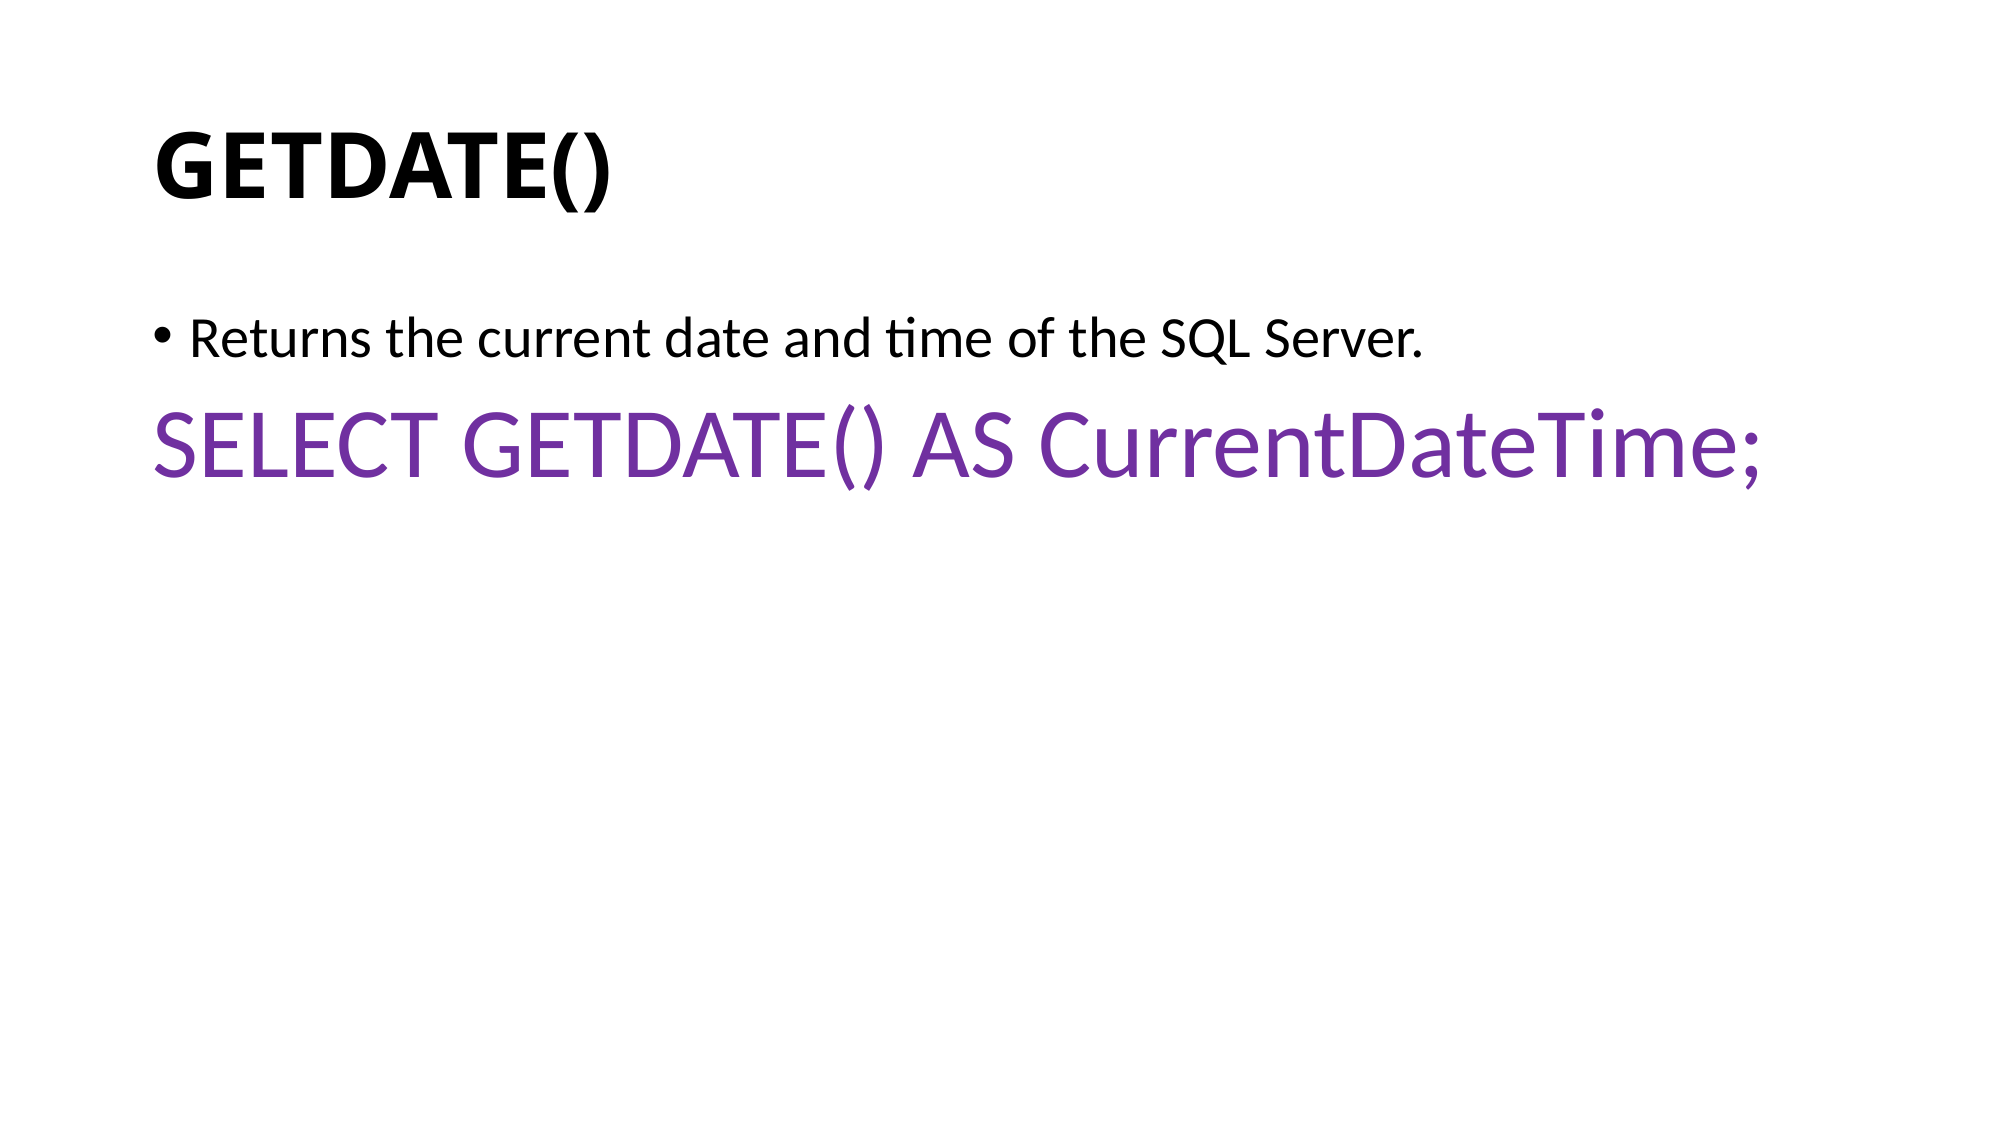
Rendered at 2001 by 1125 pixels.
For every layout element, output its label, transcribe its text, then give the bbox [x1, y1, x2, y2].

list Returns the current date and time of the SQL Server. SELECT GETDATE() AS CurrentDateTime; [137, 299, 1863, 1014]
title GETDATE() [137, 59, 1863, 278]
